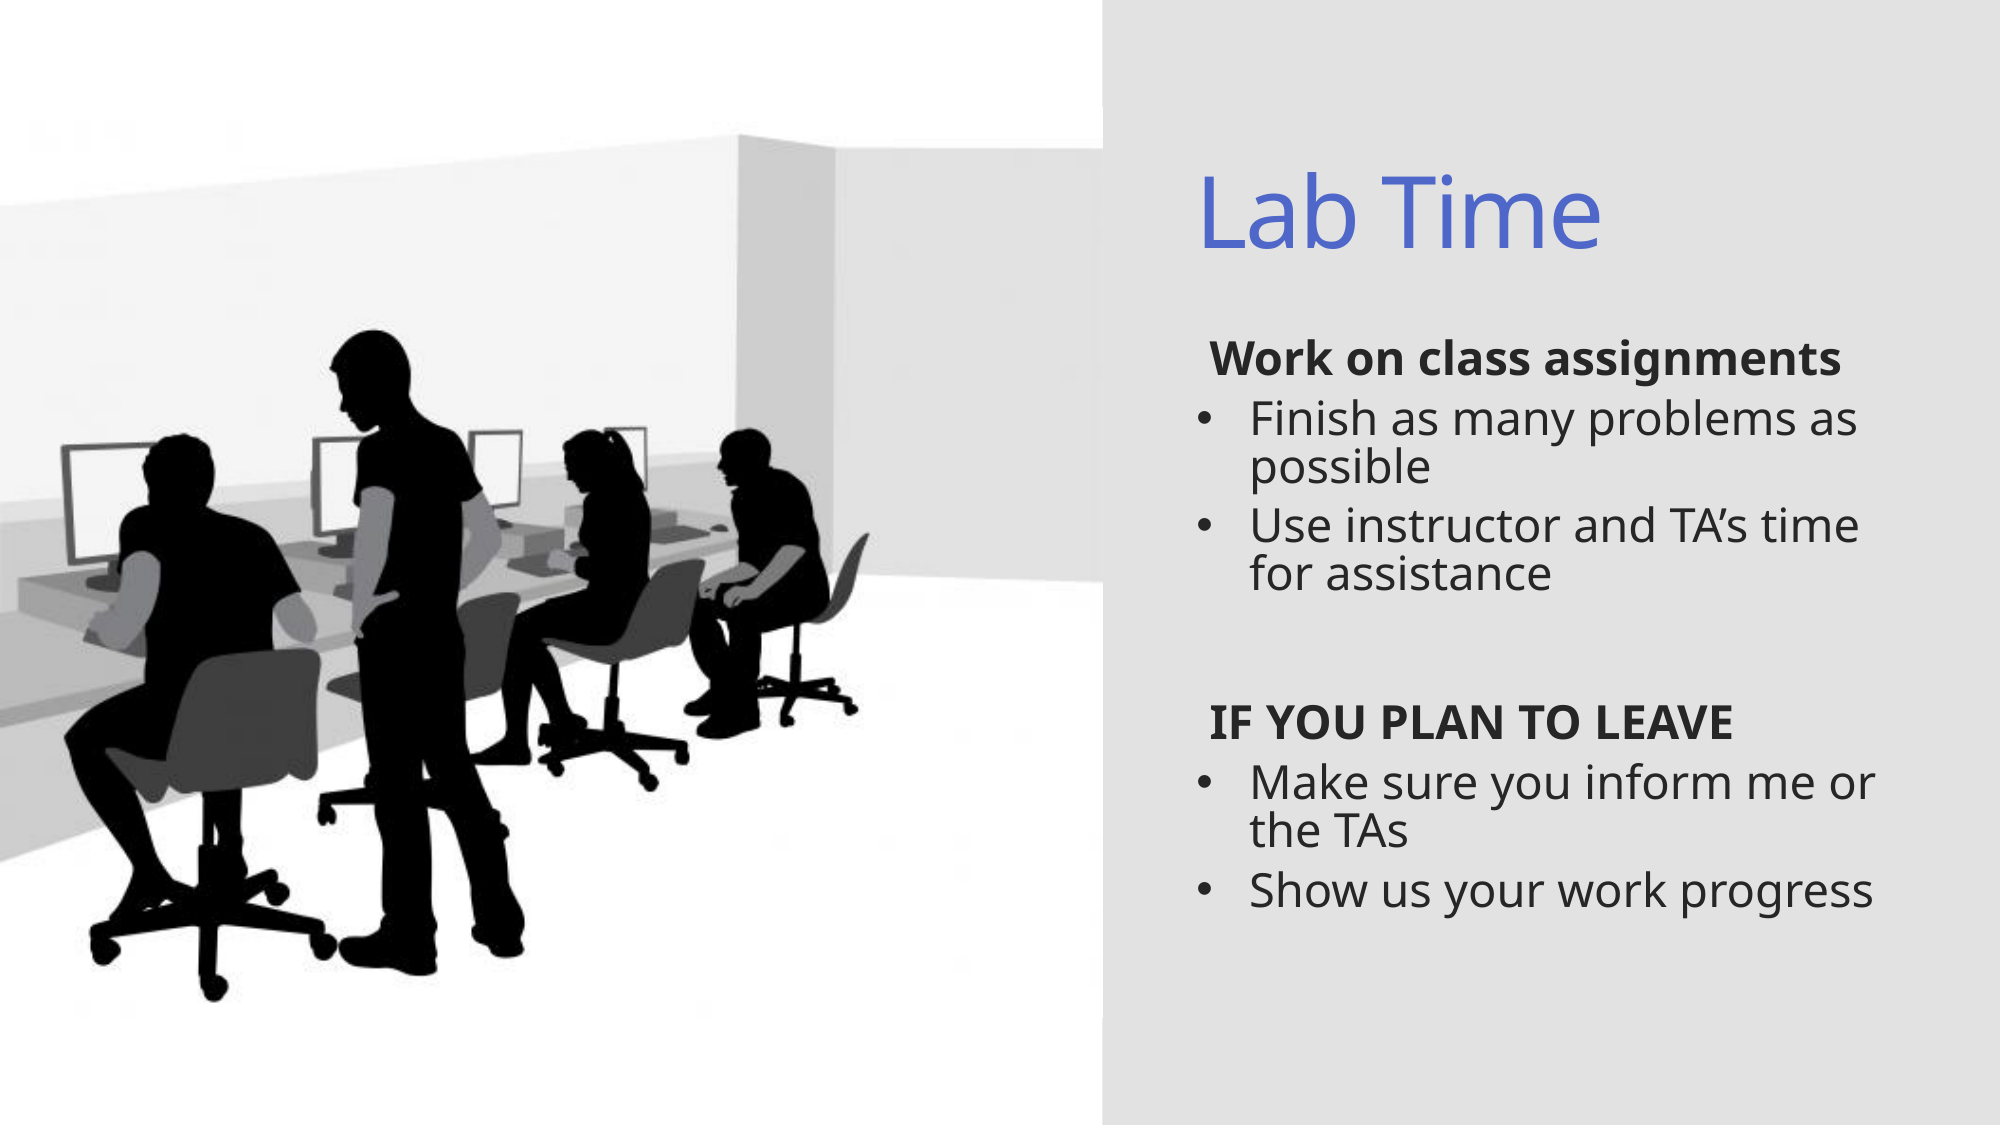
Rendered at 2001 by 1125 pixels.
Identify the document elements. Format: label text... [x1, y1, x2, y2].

title Lab Time [1180, 81, 1894, 354]
list Work on class assignments Finish as many problems as possible Use instructor and TA’s time for assistance IF YOU PLAN TO LEAVE Make sure you inform me or the TAs Show us your work progress [1180, 354, 1894, 964]
picture [0, 107, 1103, 1018]
text_box [1101, 0, 2000, 1125]
